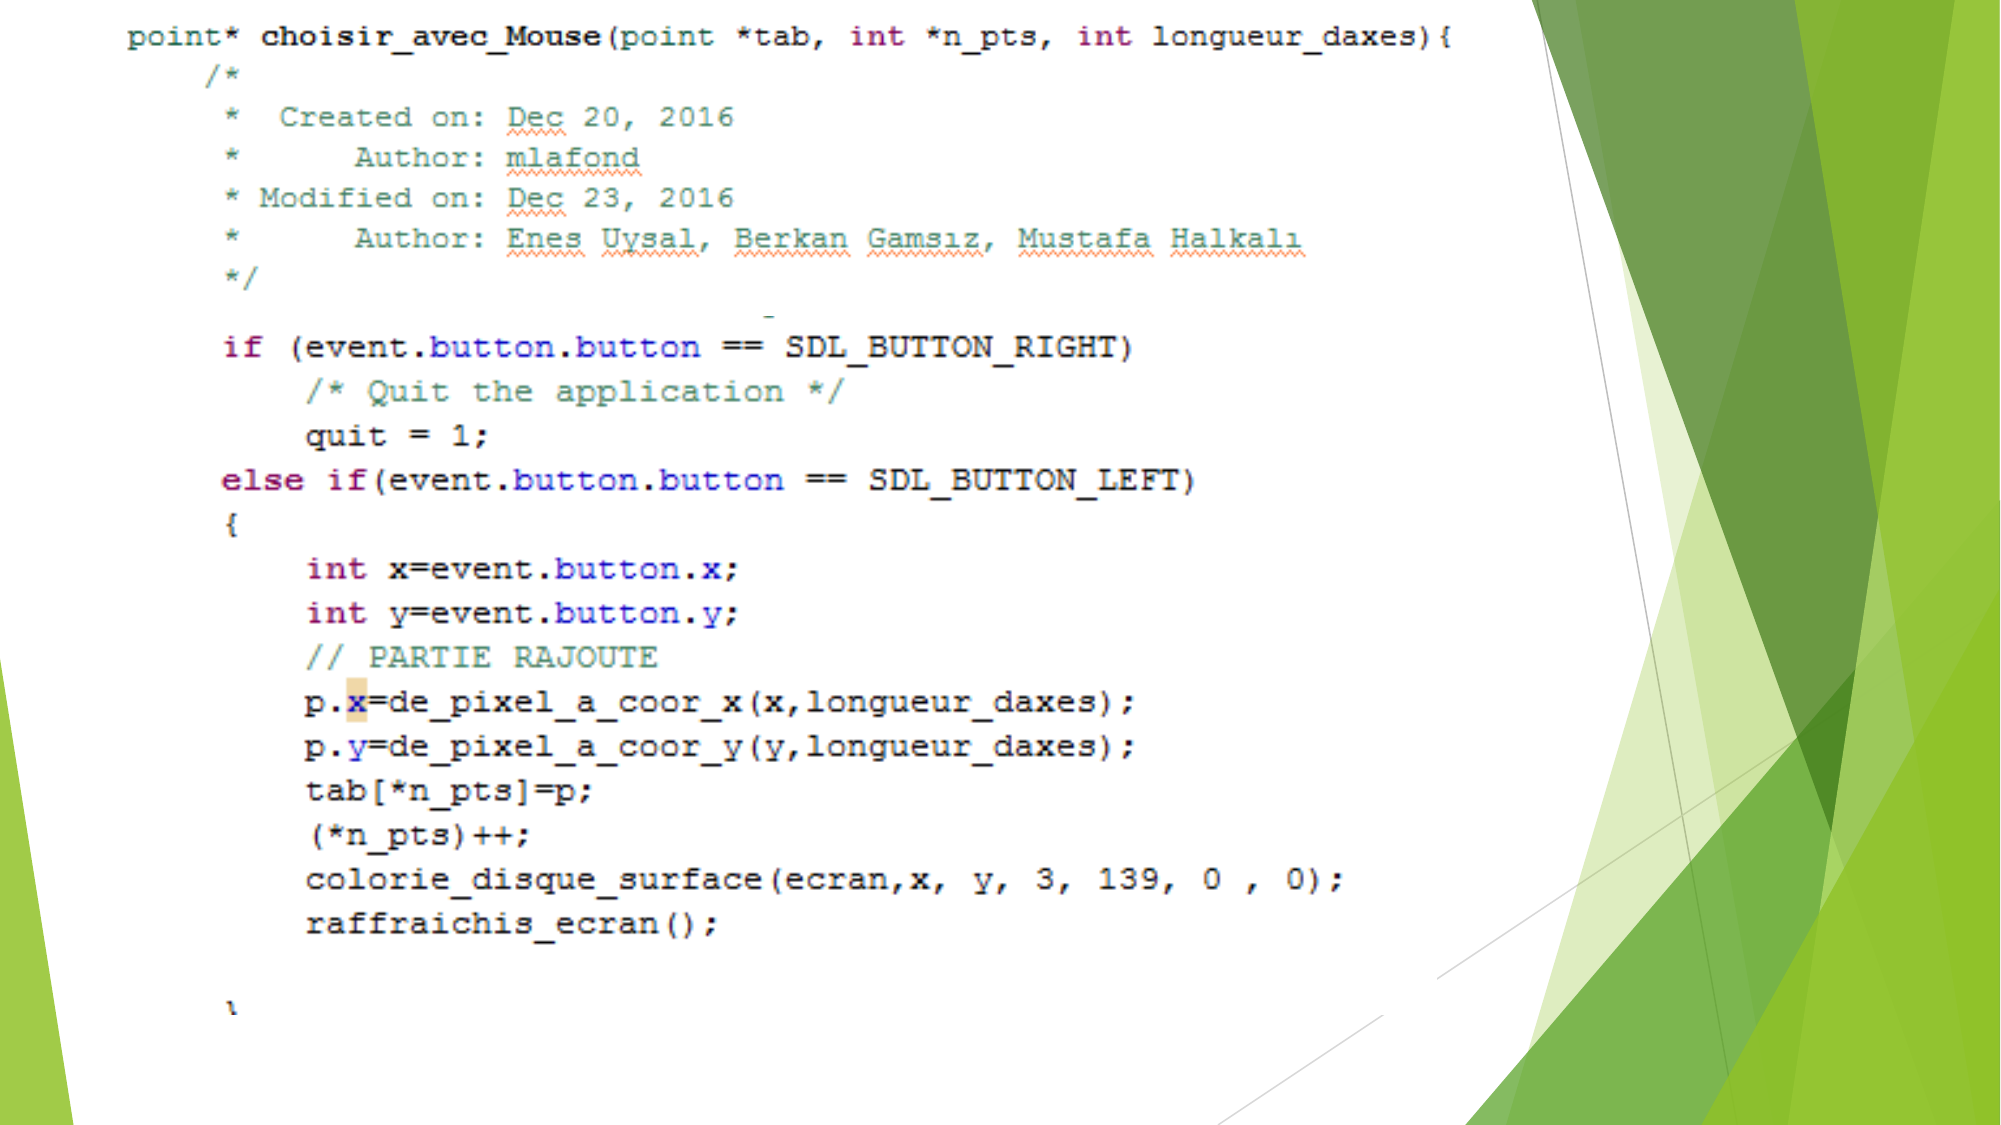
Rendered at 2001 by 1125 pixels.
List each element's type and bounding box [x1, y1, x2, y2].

picture [195, 316, 1437, 1015]
picture [125, 15, 1465, 298]
